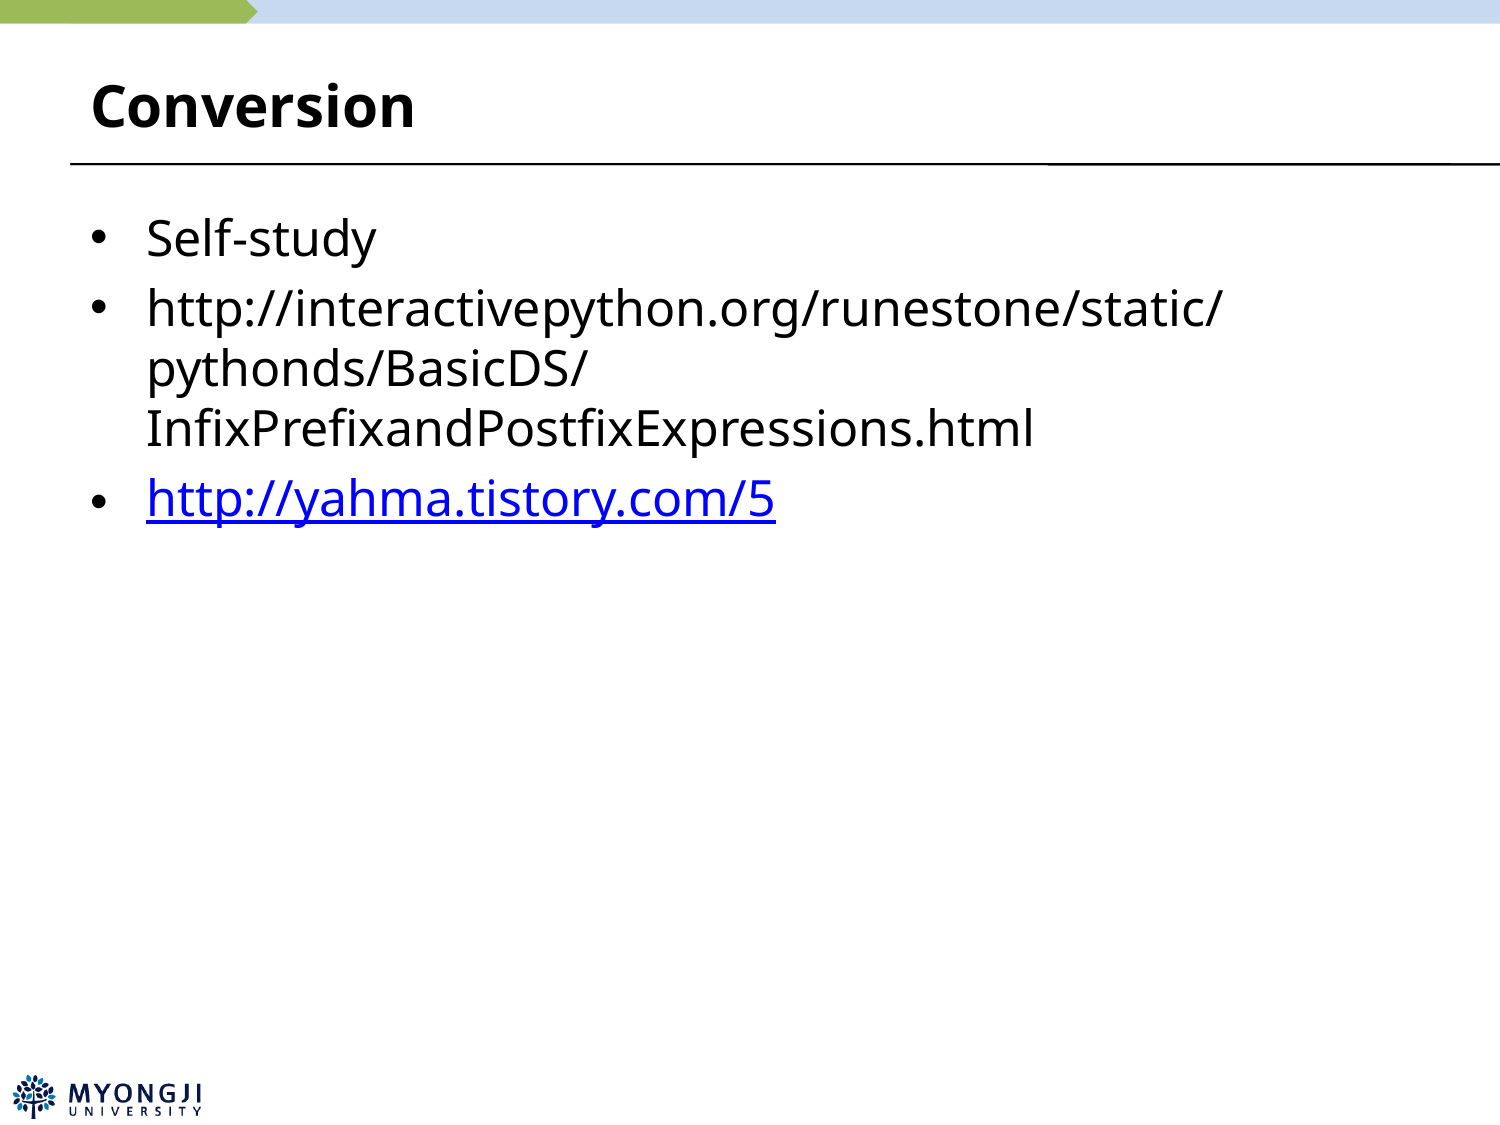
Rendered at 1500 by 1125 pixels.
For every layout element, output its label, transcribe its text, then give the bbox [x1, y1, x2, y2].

title Conversion [75, 45, 1477, 164]
list Self-study http://interactivepython.org/runestone/static/pythonds/BasicDS/InfixPrefixandPostfixExpressions.html http://yahma.tistory.com/5 [75, 199, 1425, 1005]
picture [0, 1066, 256, 1125]
